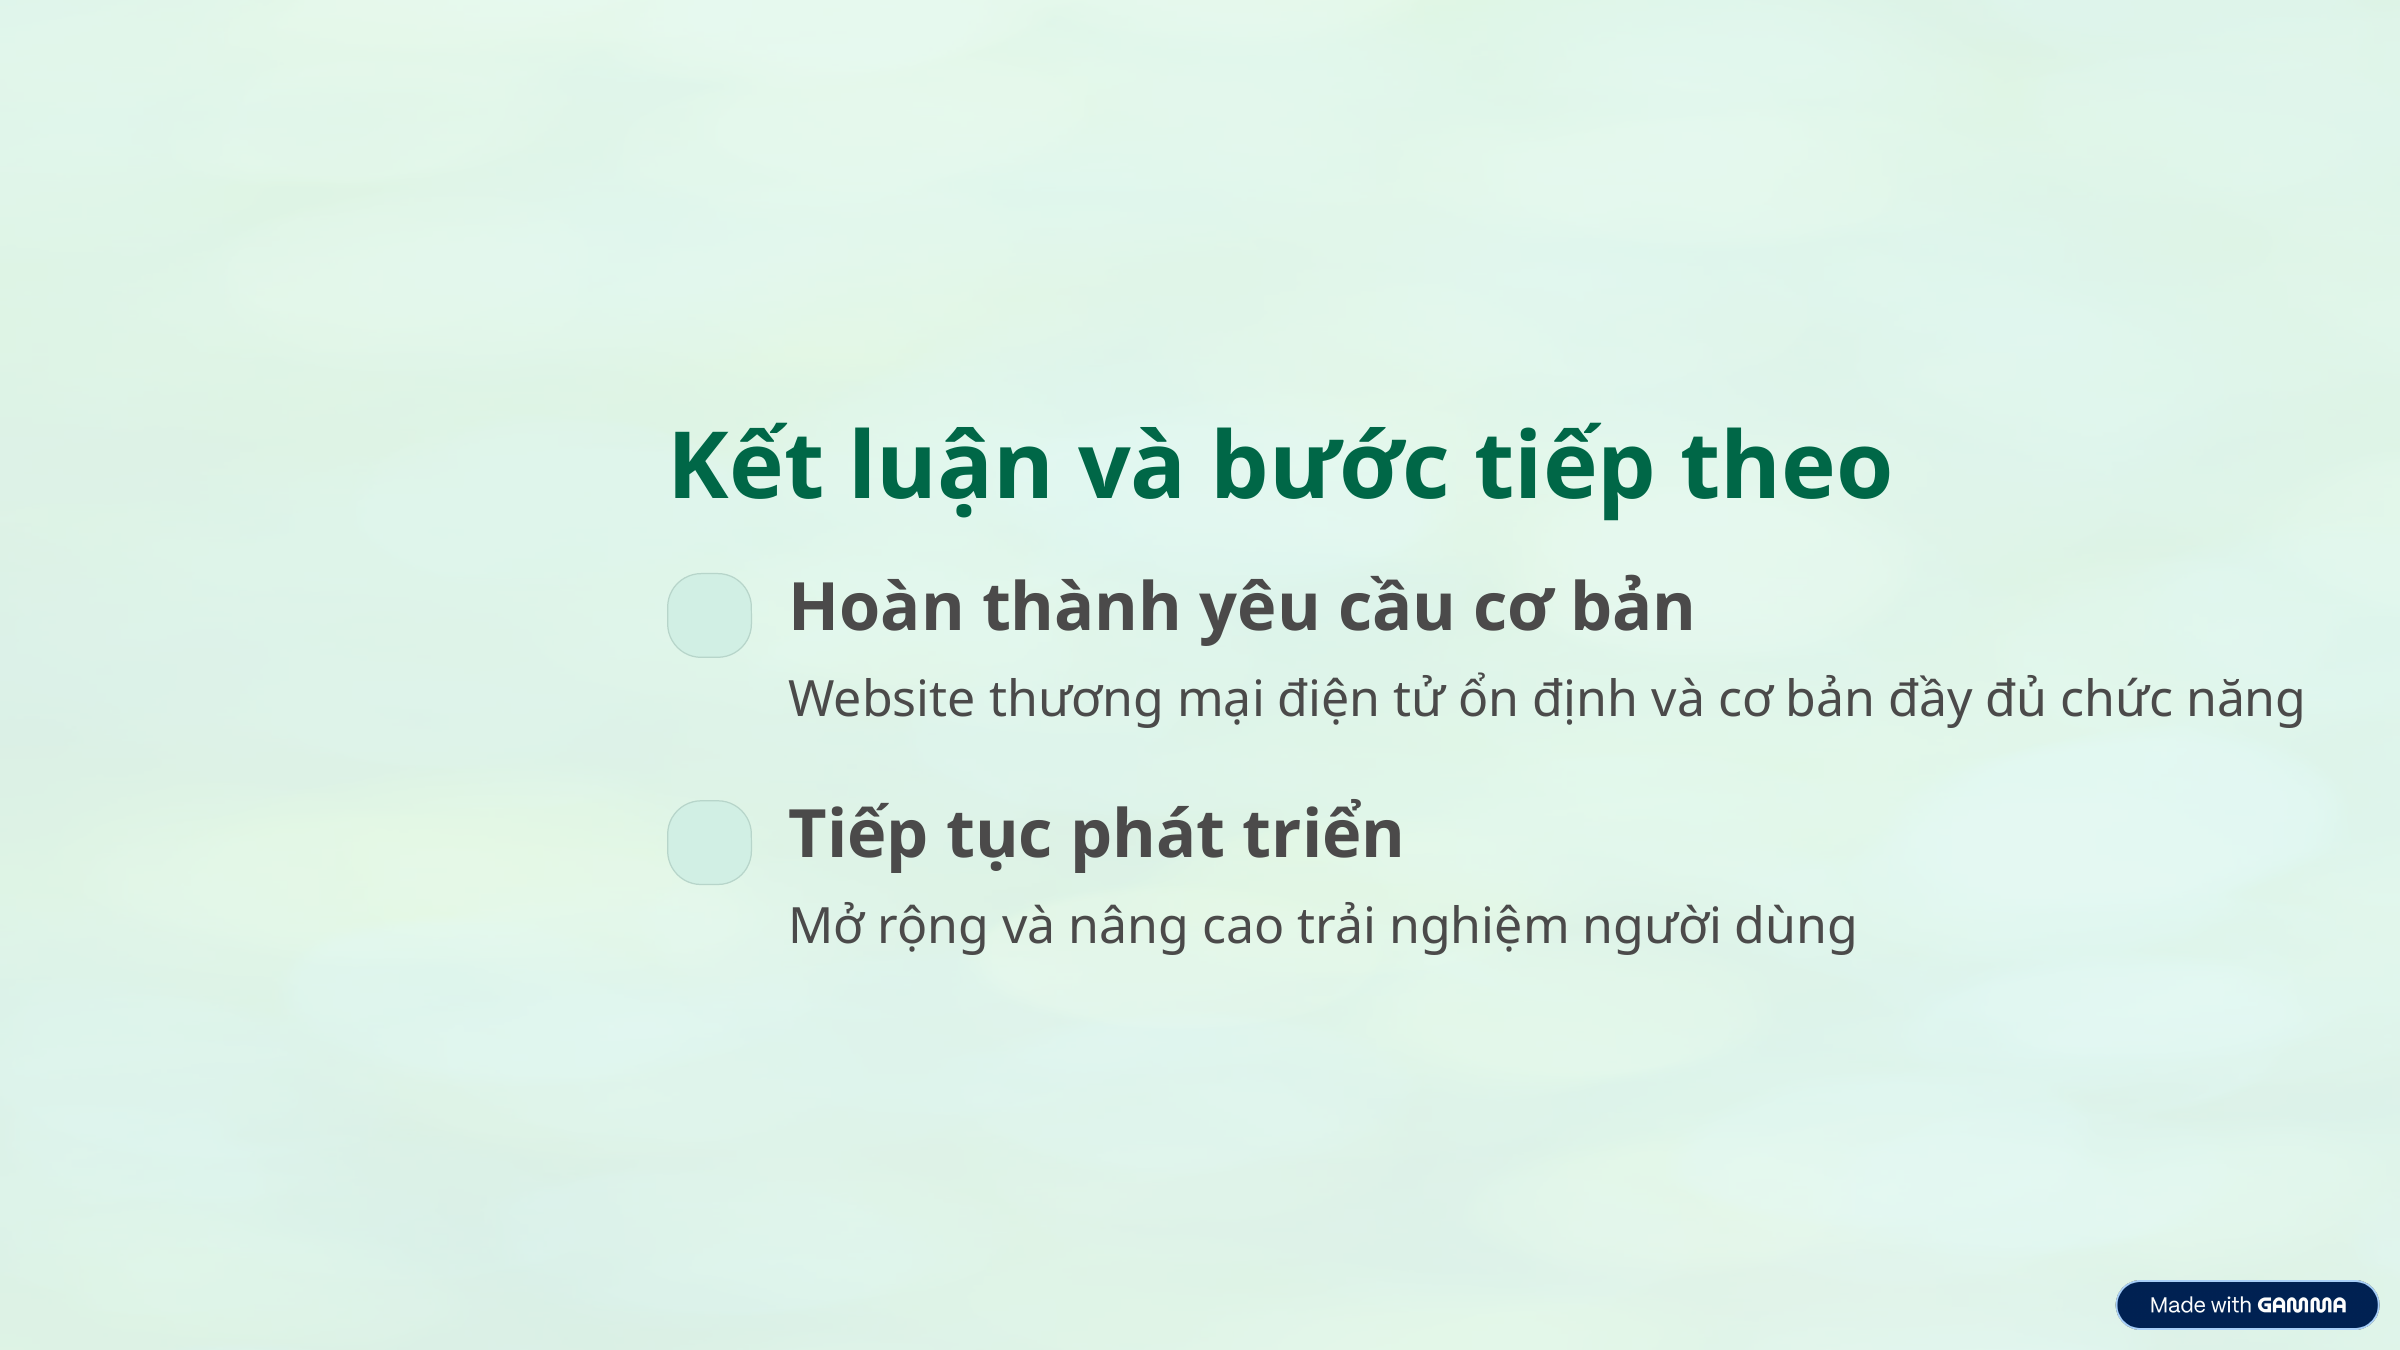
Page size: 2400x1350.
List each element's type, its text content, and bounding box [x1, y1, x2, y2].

text_box [667, 800, 752, 885]
text_box Website thương mại điện tử ổn định và cơ bản đầy đủ chức năng [788, 666, 1908, 727]
picture [2106, 1271, 2389, 1339]
text_box Mở rộng và nâng cao trải nghiệm người dùng [788, 893, 1908, 954]
text_box [667, 573, 752, 658]
text_box Tiếp tục phát triển [788, 813, 1254, 872]
text_box Kết luận và bước tiếp theo [667, 401, 1894, 518]
text_box Hoàn thành yêu cầu cơ bản [788, 586, 1428, 645]
